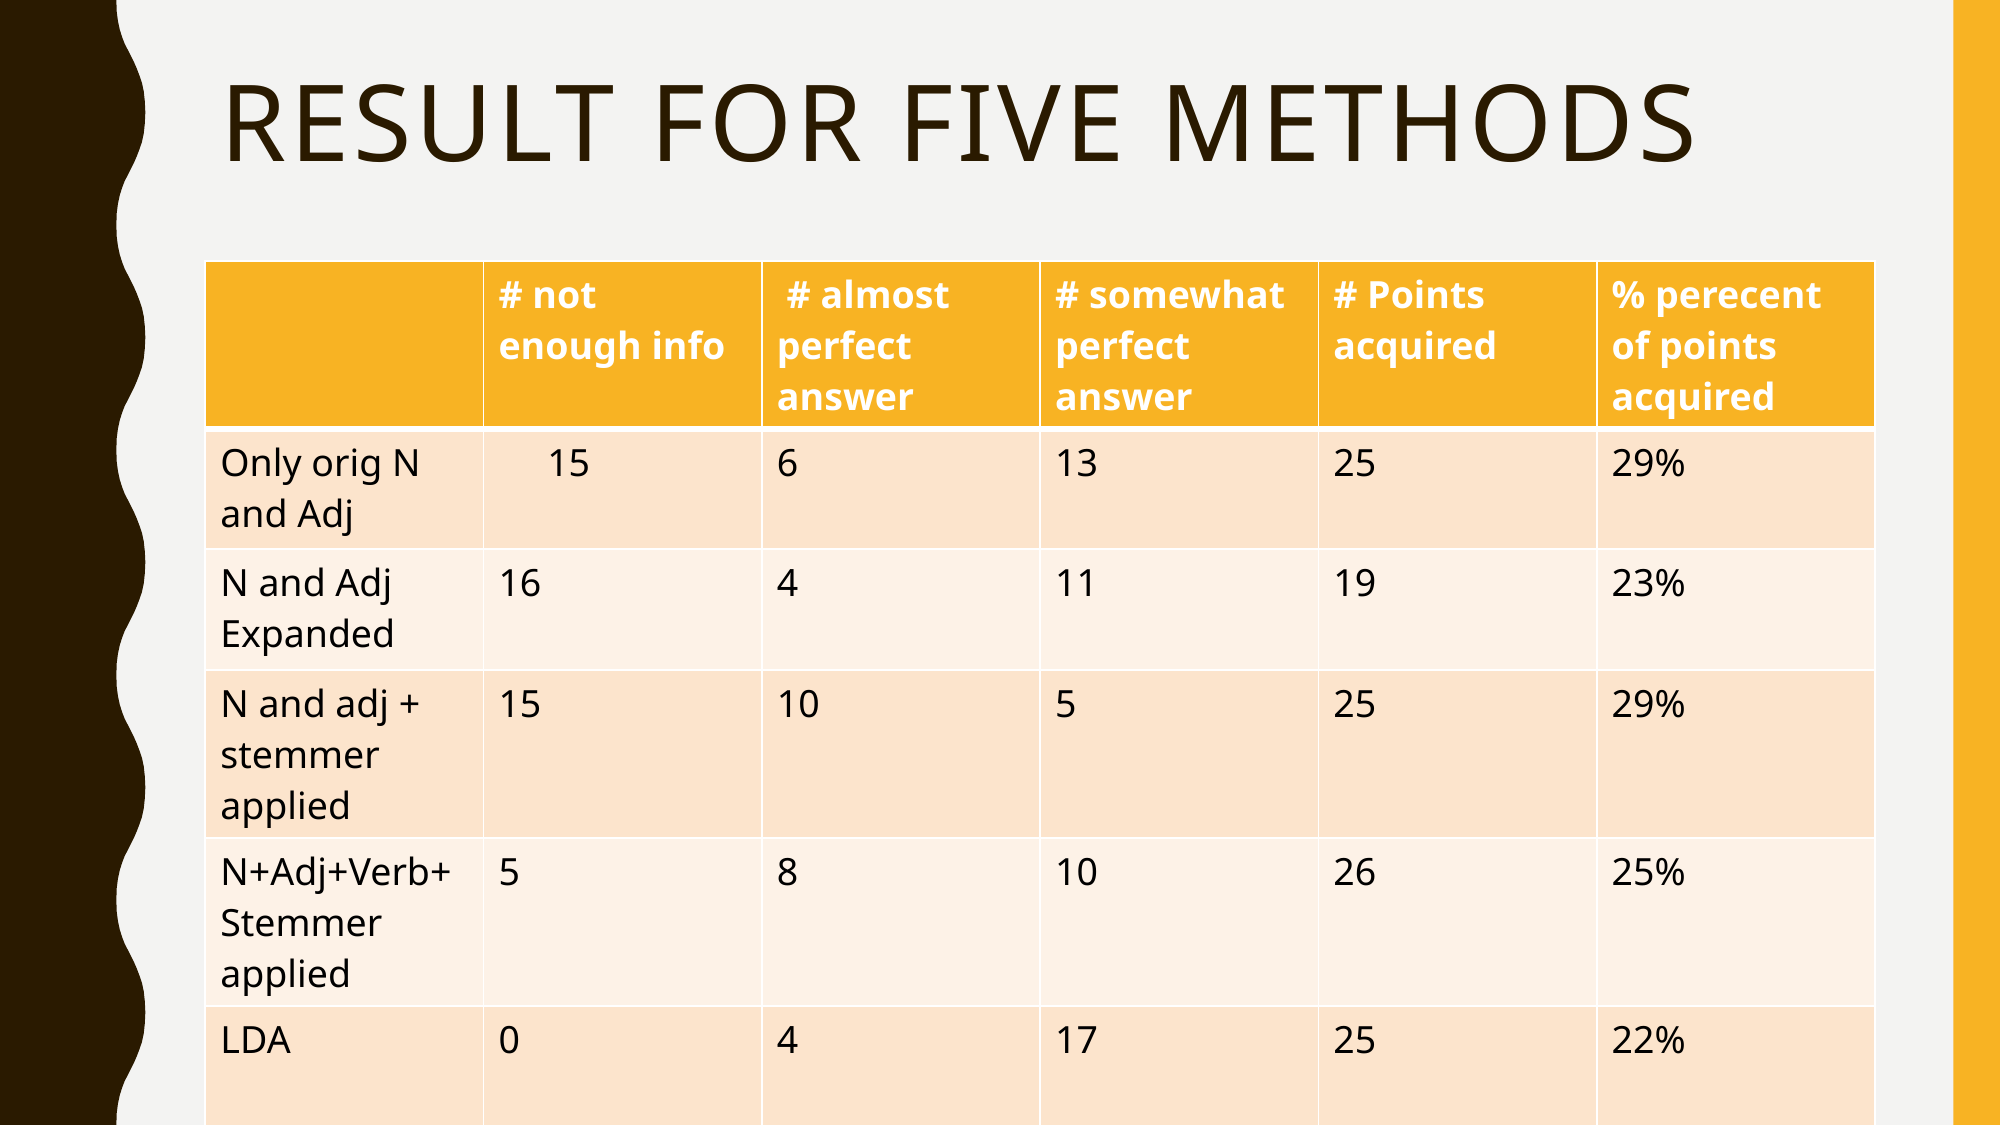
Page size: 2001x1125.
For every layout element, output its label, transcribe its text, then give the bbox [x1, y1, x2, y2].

table_cell 13 [1041, 432, 1318, 548]
table_cell 6 [763, 432, 1039, 548]
table_header % perecent of points acquired [1598, 262, 1874, 426]
table_cell 4 [763, 550, 1039, 669]
table_cell 25% [1598, 839, 1874, 1005]
table_cell 25 [1319, 671, 1596, 837]
table_cell 29% [1598, 432, 1874, 548]
table_cell 0 [484, 1007, 761, 1125]
table_cell Only orig N and Adj [206, 432, 483, 548]
table_cell 15 [484, 671, 761, 837]
table_header # not enough info [484, 262, 761, 426]
table_cell 8 [763, 839, 1039, 1005]
table_cell 25 [1319, 432, 1596, 548]
table_cell N+Adj+Verb+ Stemmer applied [206, 839, 483, 1005]
table_header # Points acquired [1319, 262, 1596, 426]
table_cell 11 [1041, 550, 1318, 669]
table_header # somewhat perfect answer [1041, 262, 1318, 426]
table_cell 26 [1319, 839, 1596, 1005]
table_header # almost perfect answer [763, 262, 1039, 426]
table_cell 17 [1041, 1007, 1318, 1125]
table_cell 29% [1598, 671, 1874, 837]
table_cell LDA [206, 1007, 483, 1125]
table_cell 5 [484, 839, 761, 1005]
table_cell 10 [763, 671, 1039, 837]
table_cell 25 [1319, 1007, 1596, 1125]
table_cell 19 [1319, 550, 1596, 669]
table_cell N and Adj Expanded [206, 550, 483, 669]
title Result for Five methods [205, 62, 1875, 260]
table_cell 23% [1598, 550, 1874, 669]
table_cell N and adj + stemmer applied [206, 671, 483, 837]
table_cell 10 [1041, 839, 1318, 1005]
table_cell 22% [1598, 1007, 1874, 1125]
table_cell 15 [484, 432, 761, 548]
table_cell 5 [1041, 671, 1318, 837]
table_cell 16 [484, 550, 761, 669]
table_header [206, 262, 483, 426]
table_cell 4 [763, 1007, 1039, 1125]
